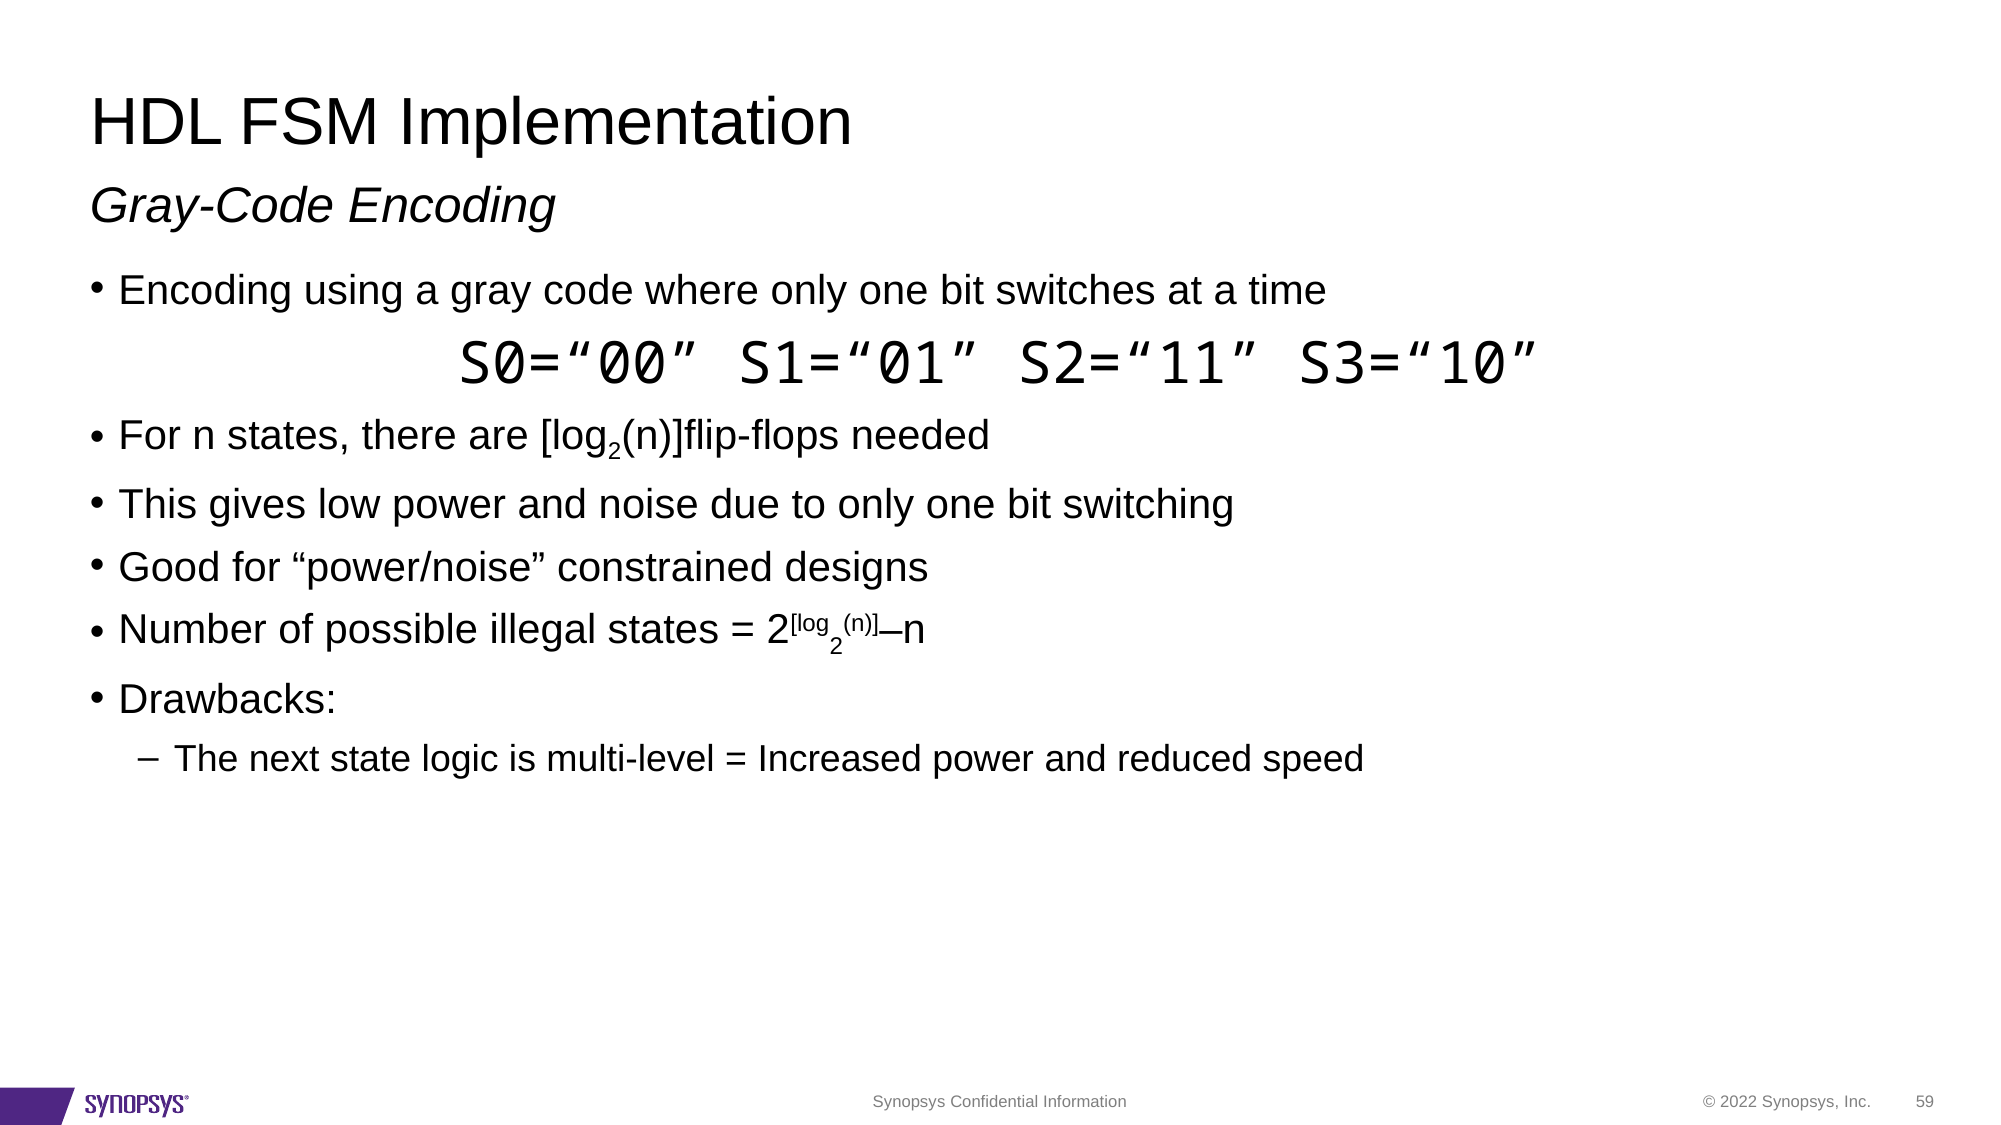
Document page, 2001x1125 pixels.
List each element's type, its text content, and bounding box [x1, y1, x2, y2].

title HDL FSM Implementation [75, 0, 1926, 165]
list Encoding using a gray code where only one bit switches at a time S0=“00” S1=“01” S2=“11” S3=“10” For n states, there are [log2(n)]flip-flops needed This gives low power and noise due to only one bit switching Good for “power/noise” constrained designs Number of possible illegal states = 2[log2(n)]–n Drawbacks: The next state logic is multi-level = Increased power and reduced speed [74, 254, 1925, 1050]
list Gray-Code Encoding [74, 164, 1925, 225]
